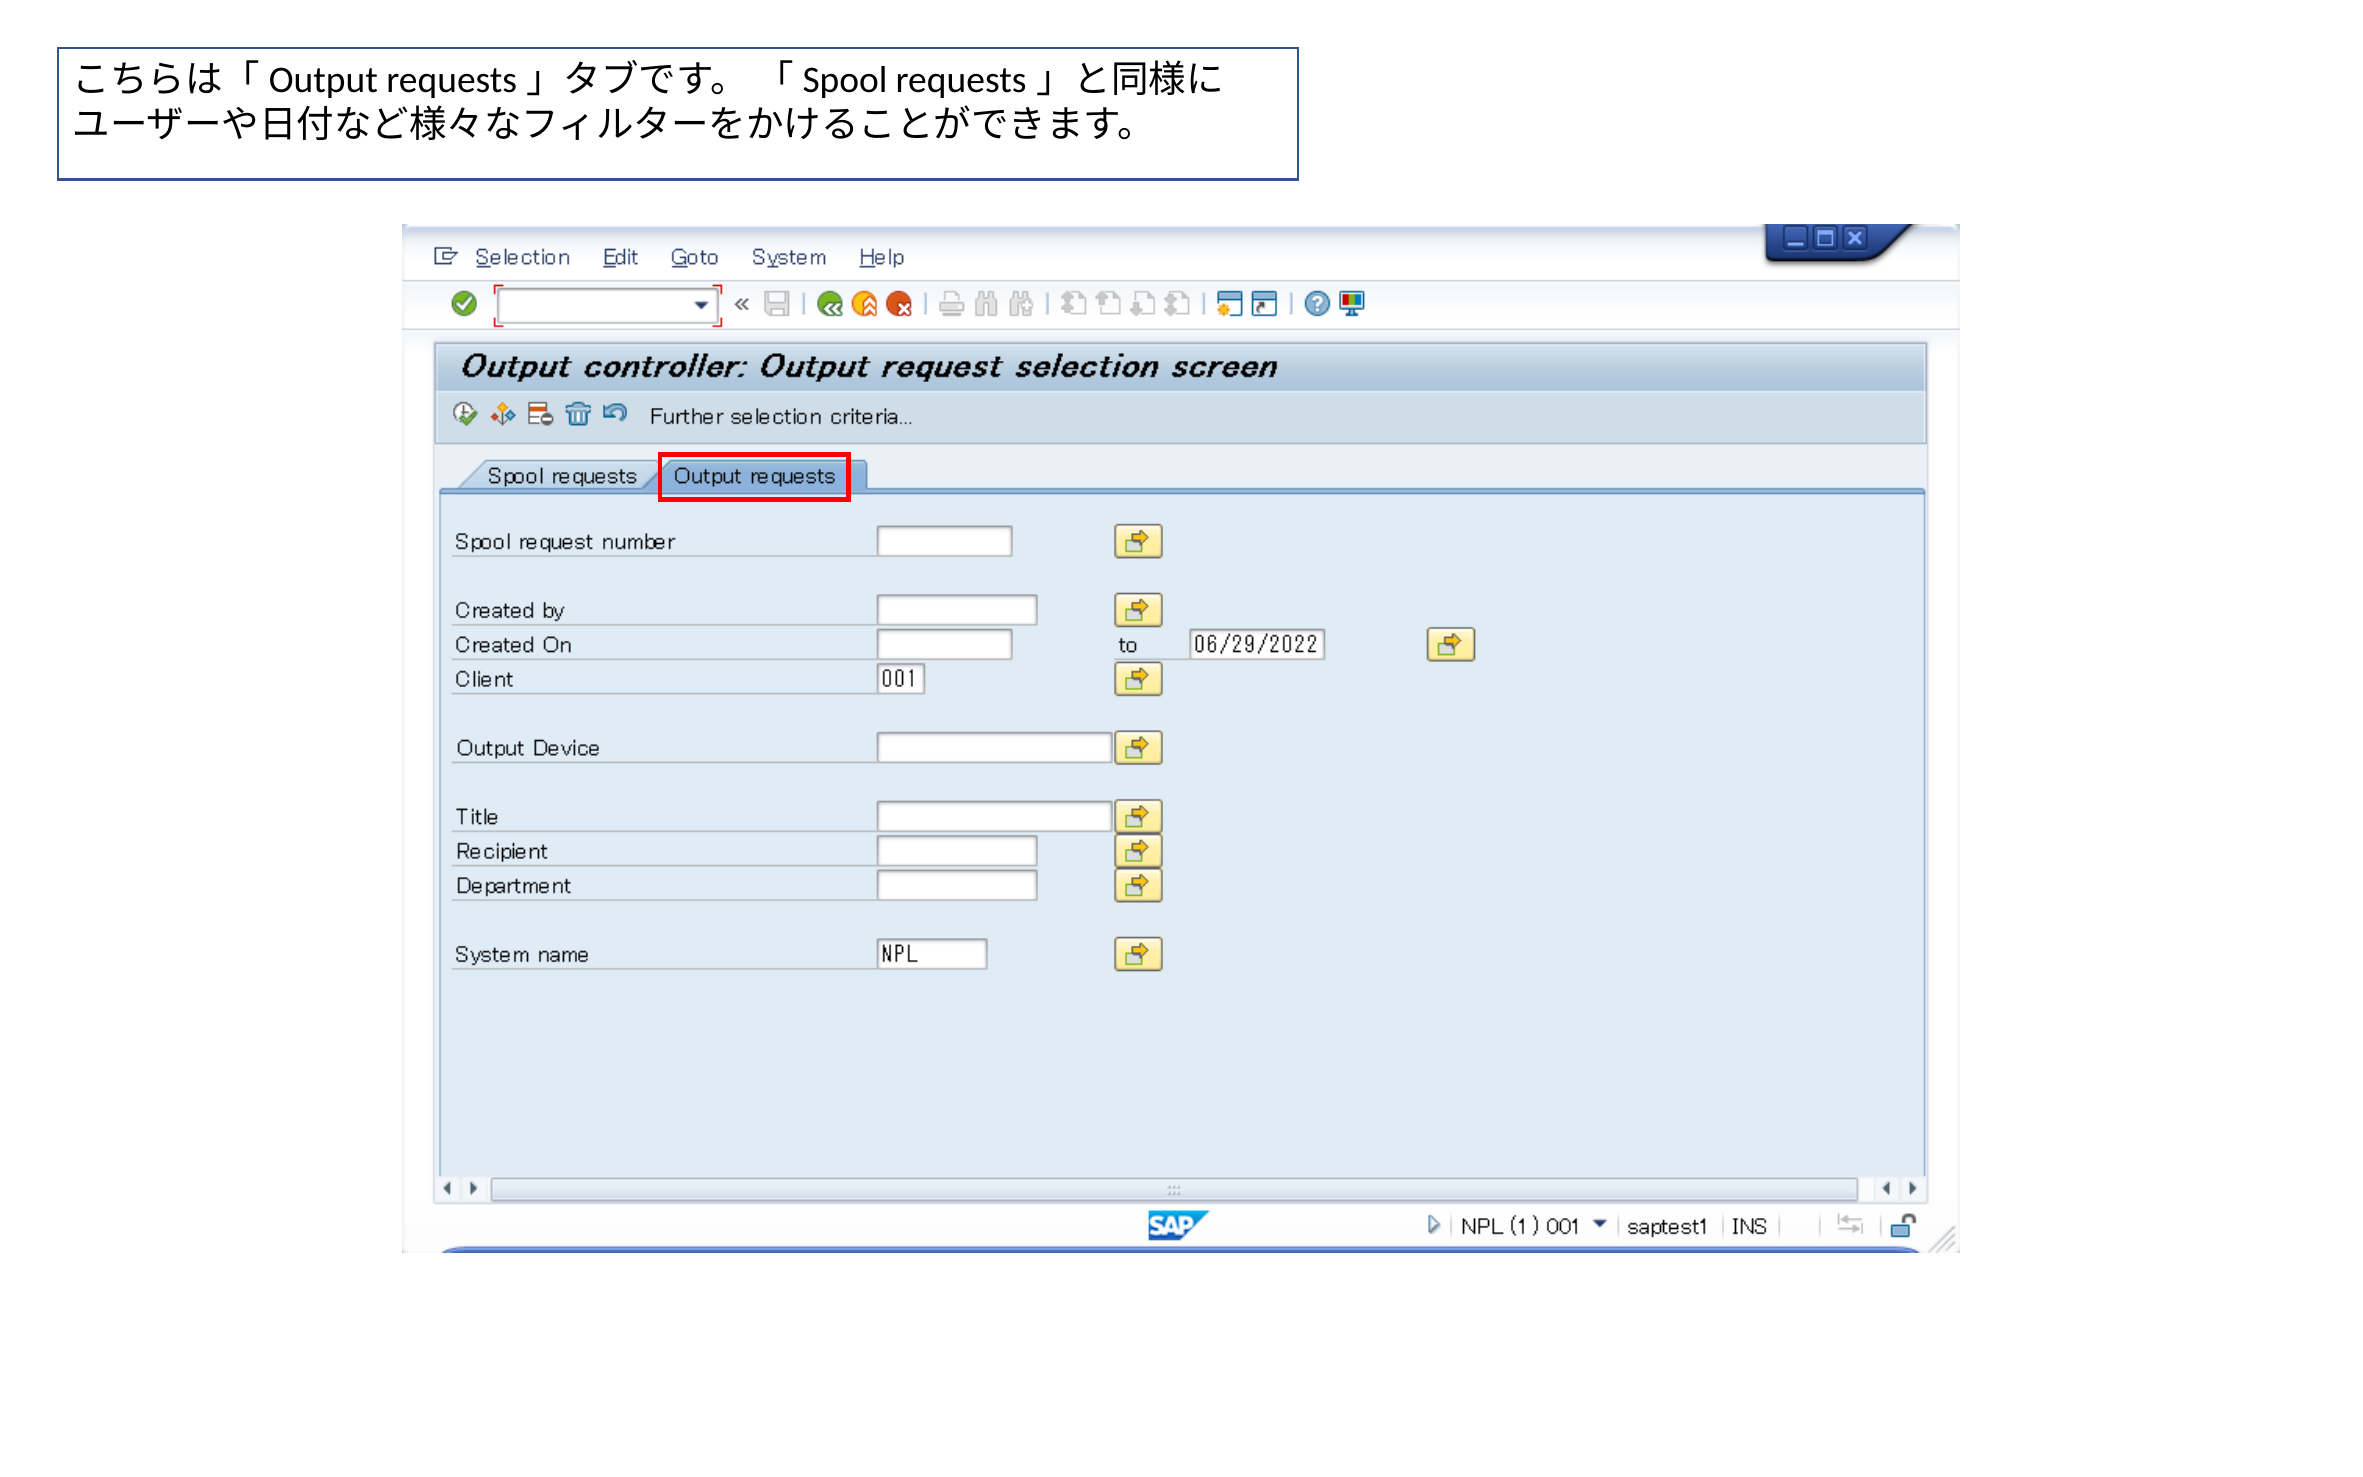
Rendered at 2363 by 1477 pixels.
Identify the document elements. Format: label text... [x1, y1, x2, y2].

text_box こちらは「Output requests」タブです。 「Spool requests」と同様にユーザーや日付など様々なフィルターをかけることができます。 [57, 47, 1299, 181]
picture [402, 224, 1961, 1253]
